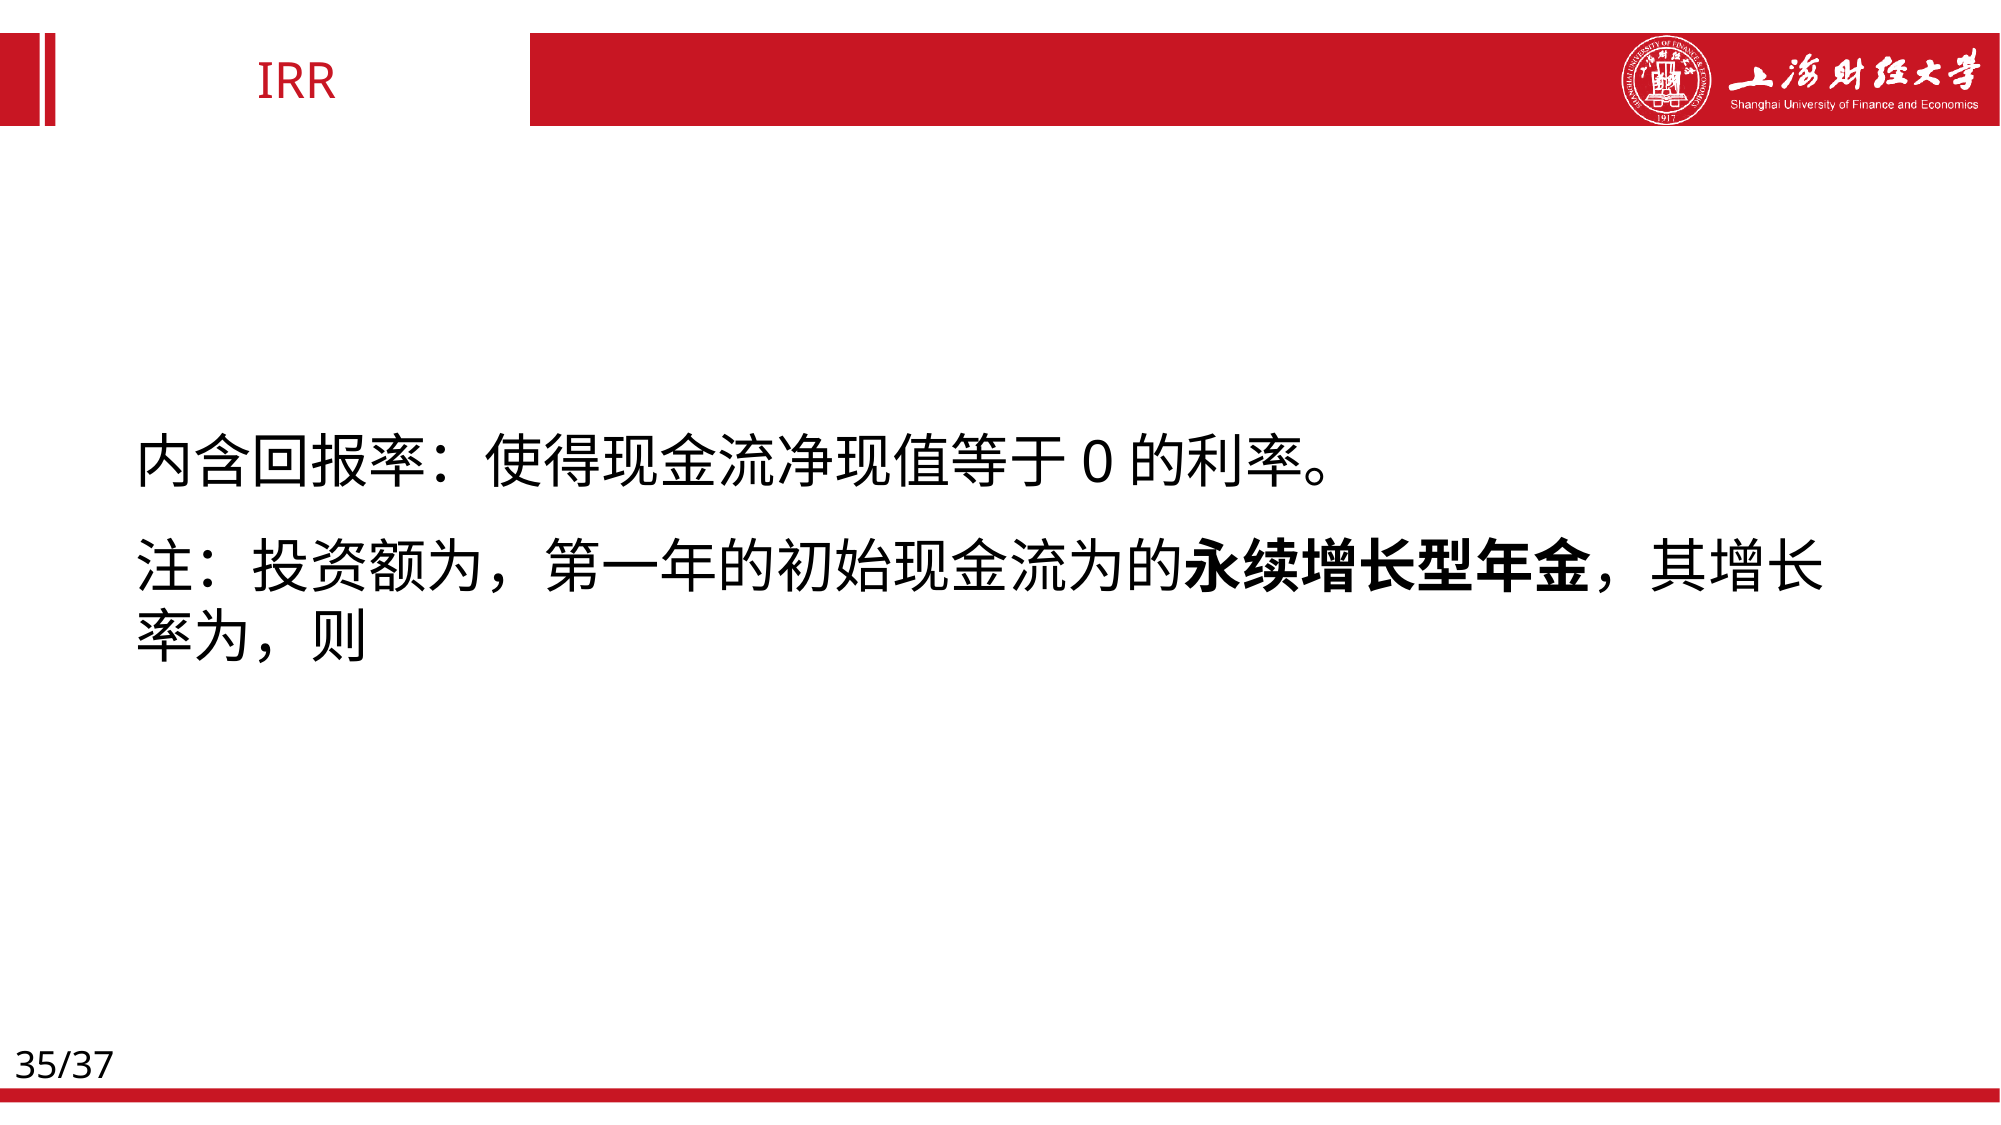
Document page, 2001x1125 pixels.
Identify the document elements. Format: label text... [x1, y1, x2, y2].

text_box IRR [242, 41, 352, 116]
picture [1595, 0, 2000, 172]
